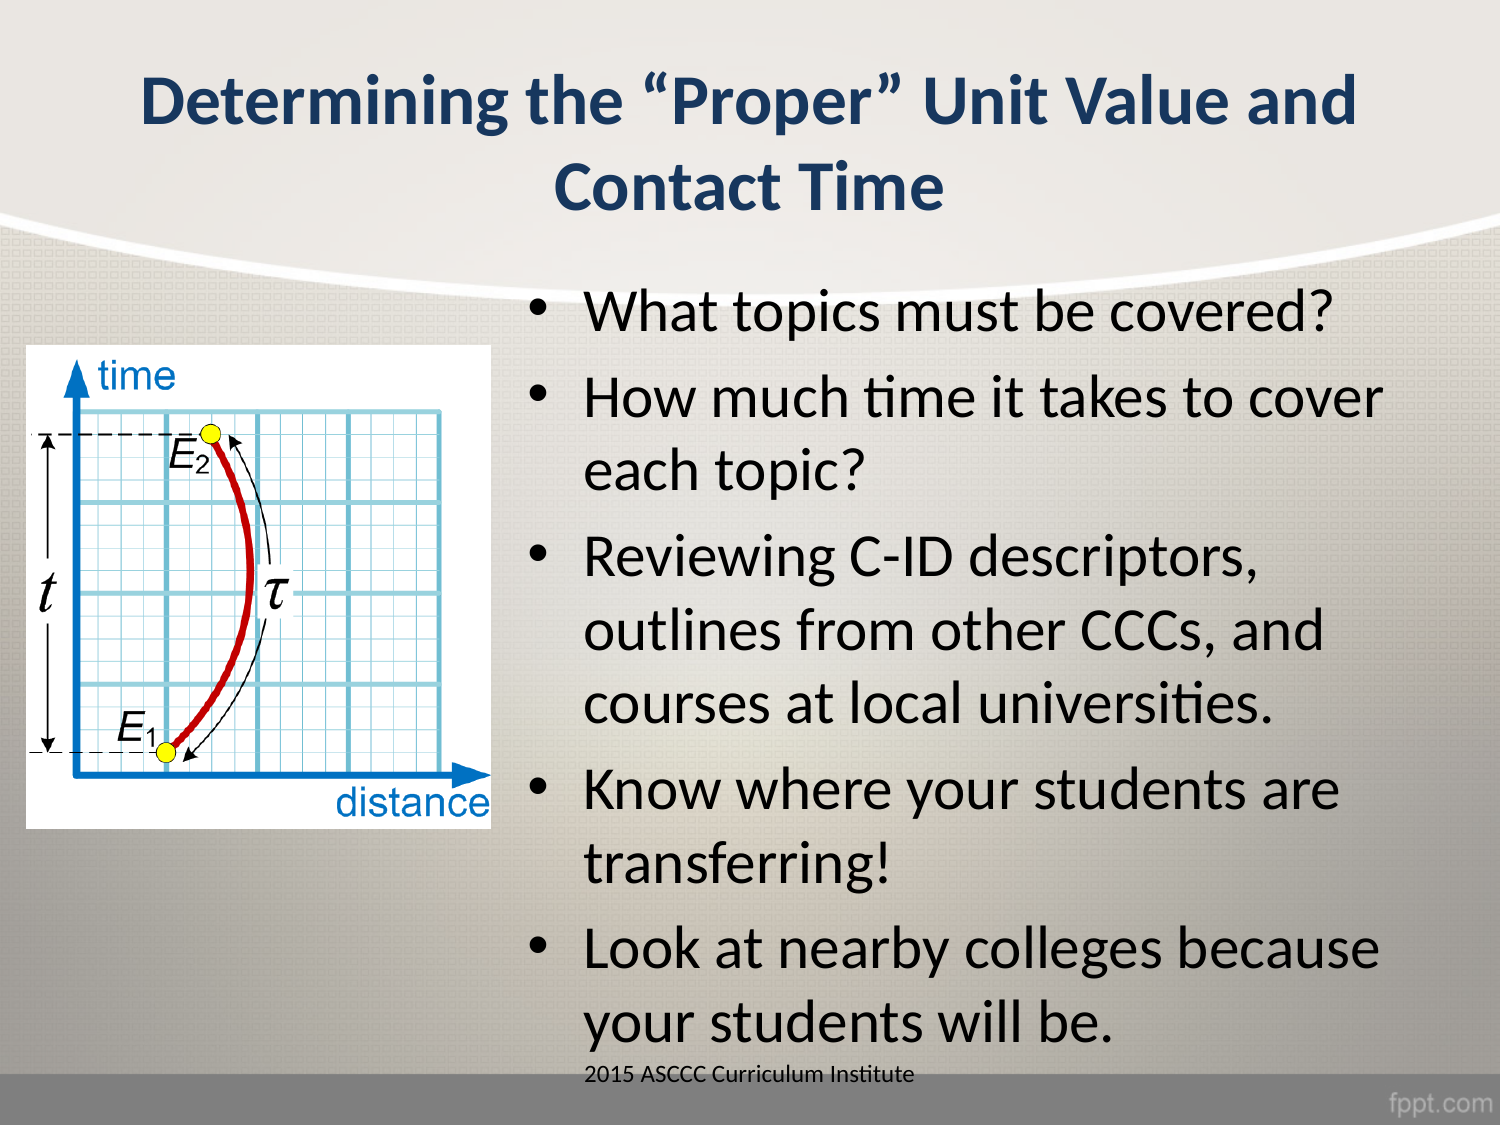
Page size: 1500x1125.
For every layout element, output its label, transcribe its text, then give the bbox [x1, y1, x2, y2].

list What topics must be covered? How much time it takes to cover each topic? Reviewing C-ID descriptors, outlines from other CCCs, and courses at local universities. Know where your students are transferring! Look at nearby colleges because your students will be. [512, 262, 1425, 1067]
picture [26, 345, 491, 829]
footer 2015 ASCCC Curriculum Institute [512, 1042, 988, 1103]
title Determining the “Proper” Unit Value and Contact Time [75, 45, 1425, 233]
